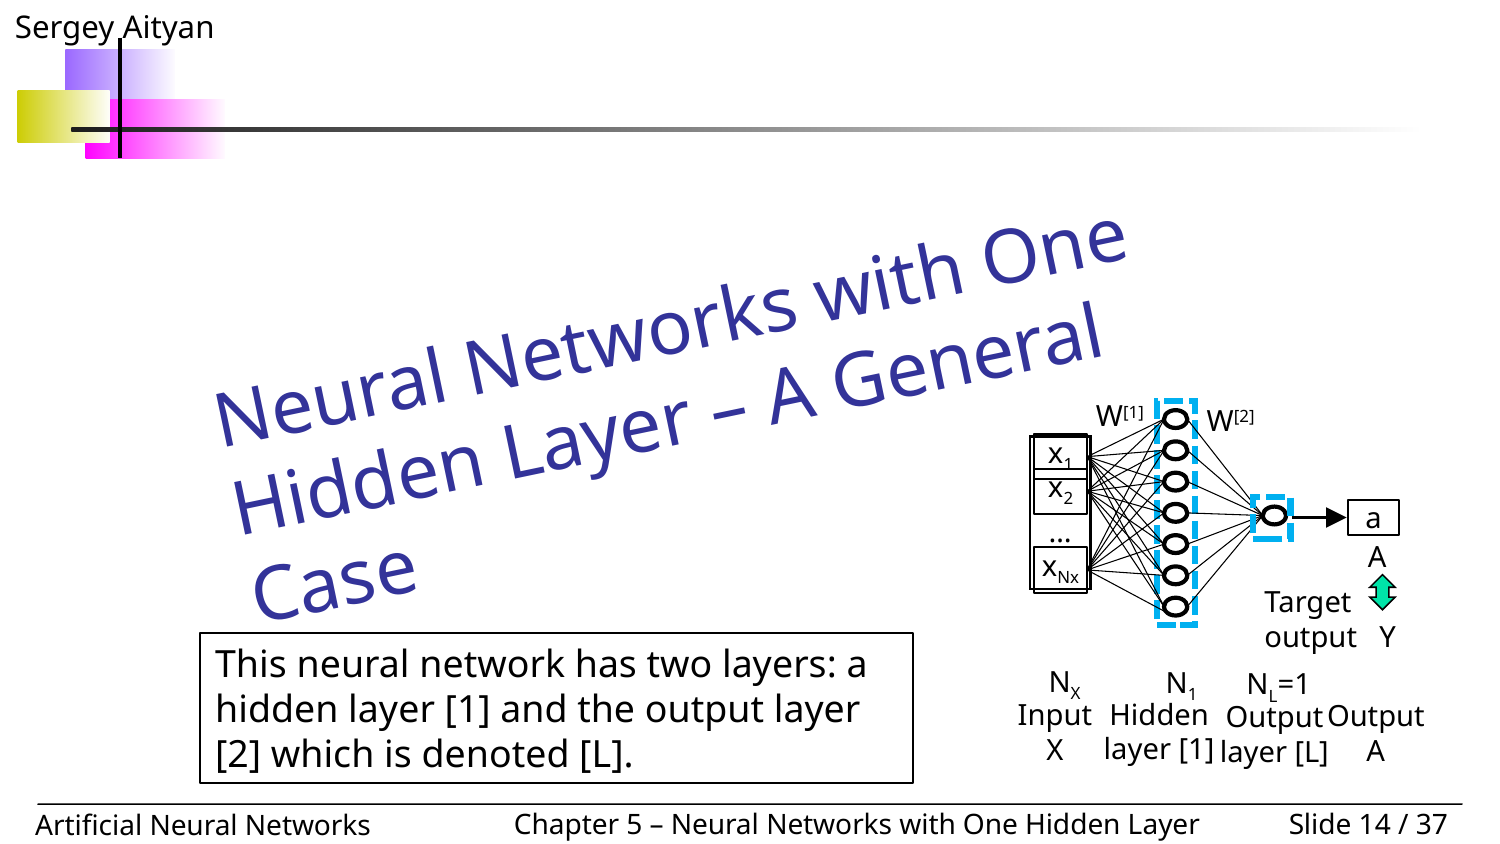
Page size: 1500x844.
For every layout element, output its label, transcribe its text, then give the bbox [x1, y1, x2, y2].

text_box Neural Networks with One Hidden Layer – A General Case [189, 147, 1309, 633]
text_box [1012, 397, 1432, 770]
text_box This neural network has two layers: a hidden layer [1] and the output layer [2] which is denoted [L]. [200, 633, 913, 783]
